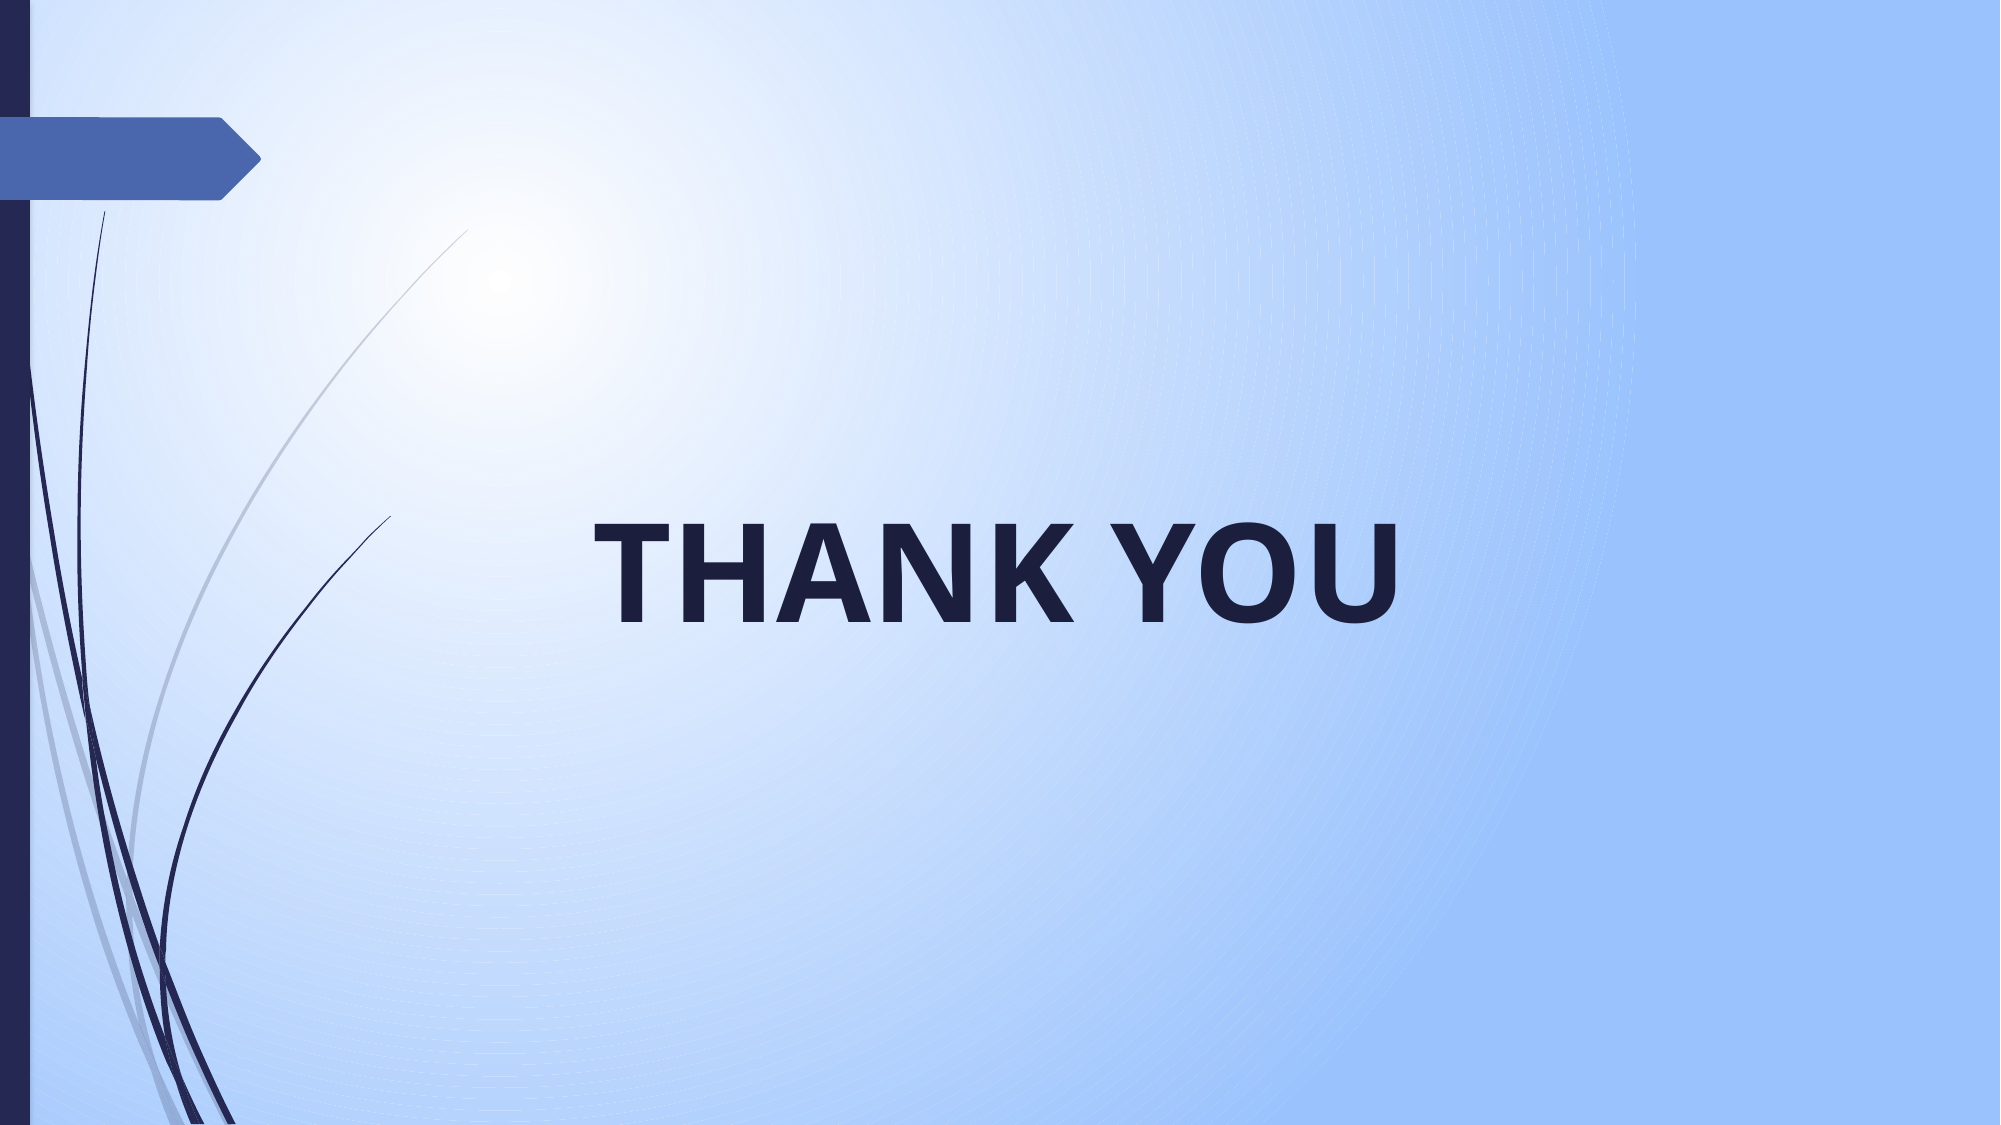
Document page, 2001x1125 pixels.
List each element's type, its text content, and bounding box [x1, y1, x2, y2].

list THANK YOU [176, 477, 1823, 1125]
